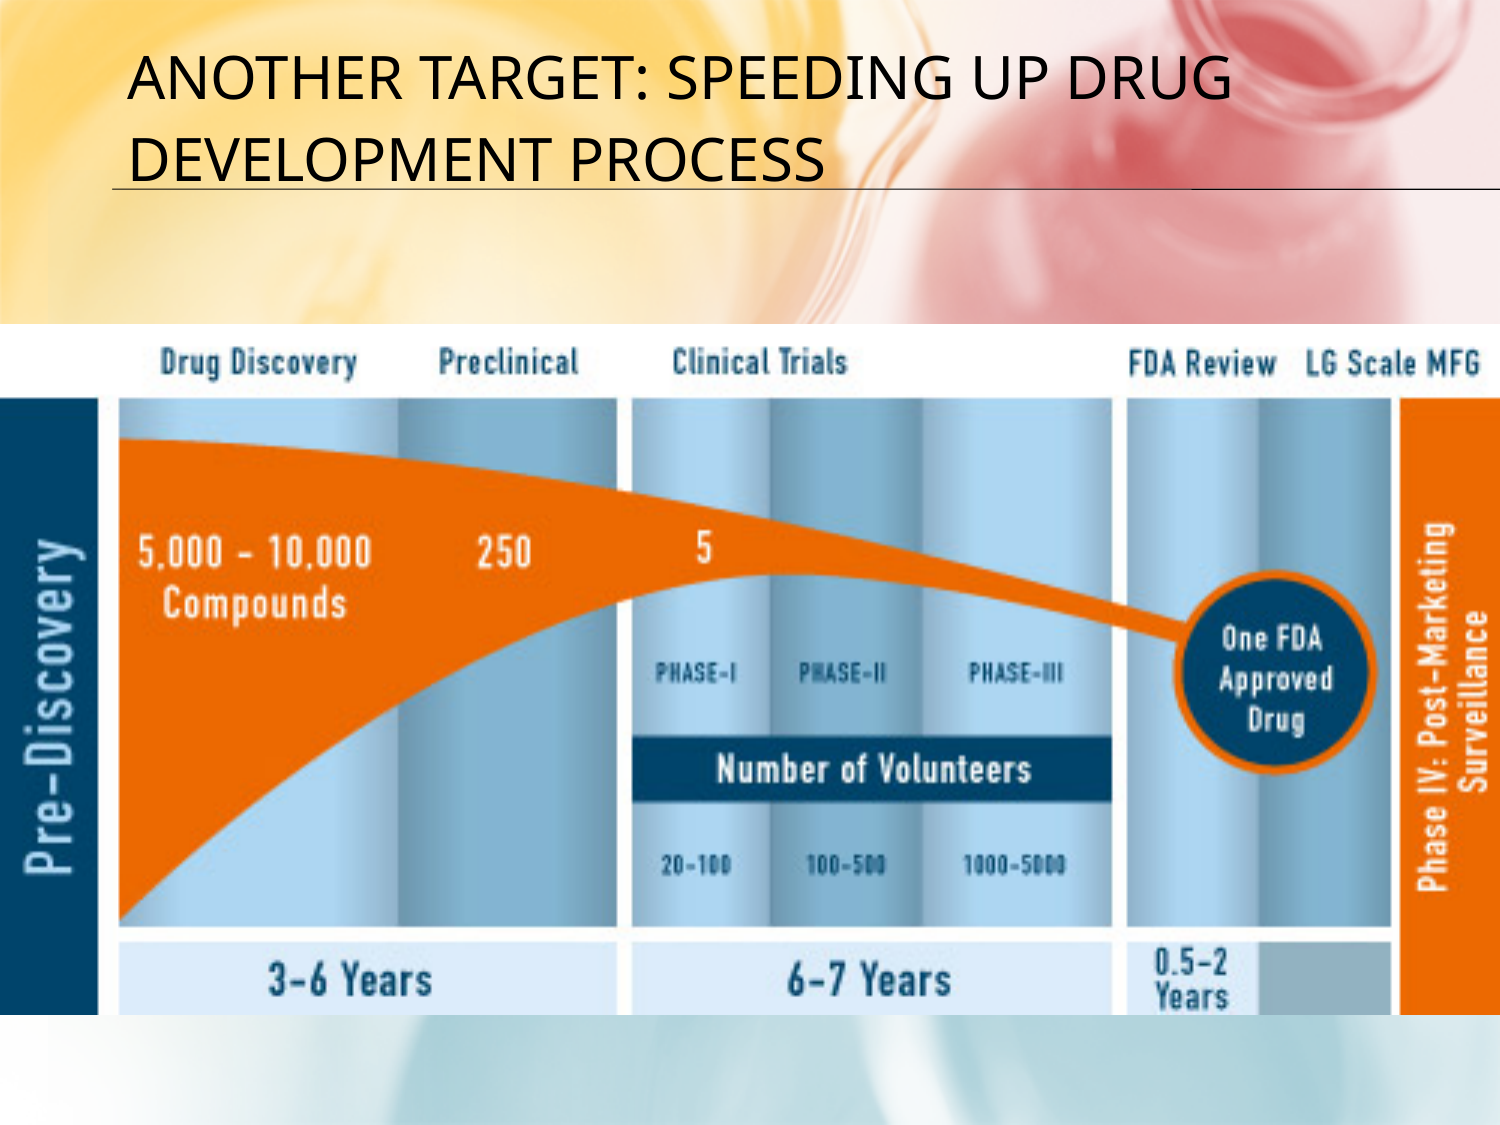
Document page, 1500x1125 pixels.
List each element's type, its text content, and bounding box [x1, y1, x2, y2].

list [0, 324, 1500, 1015]
title Another target: Speeding up Drug Development Process [112, 23, 1425, 206]
